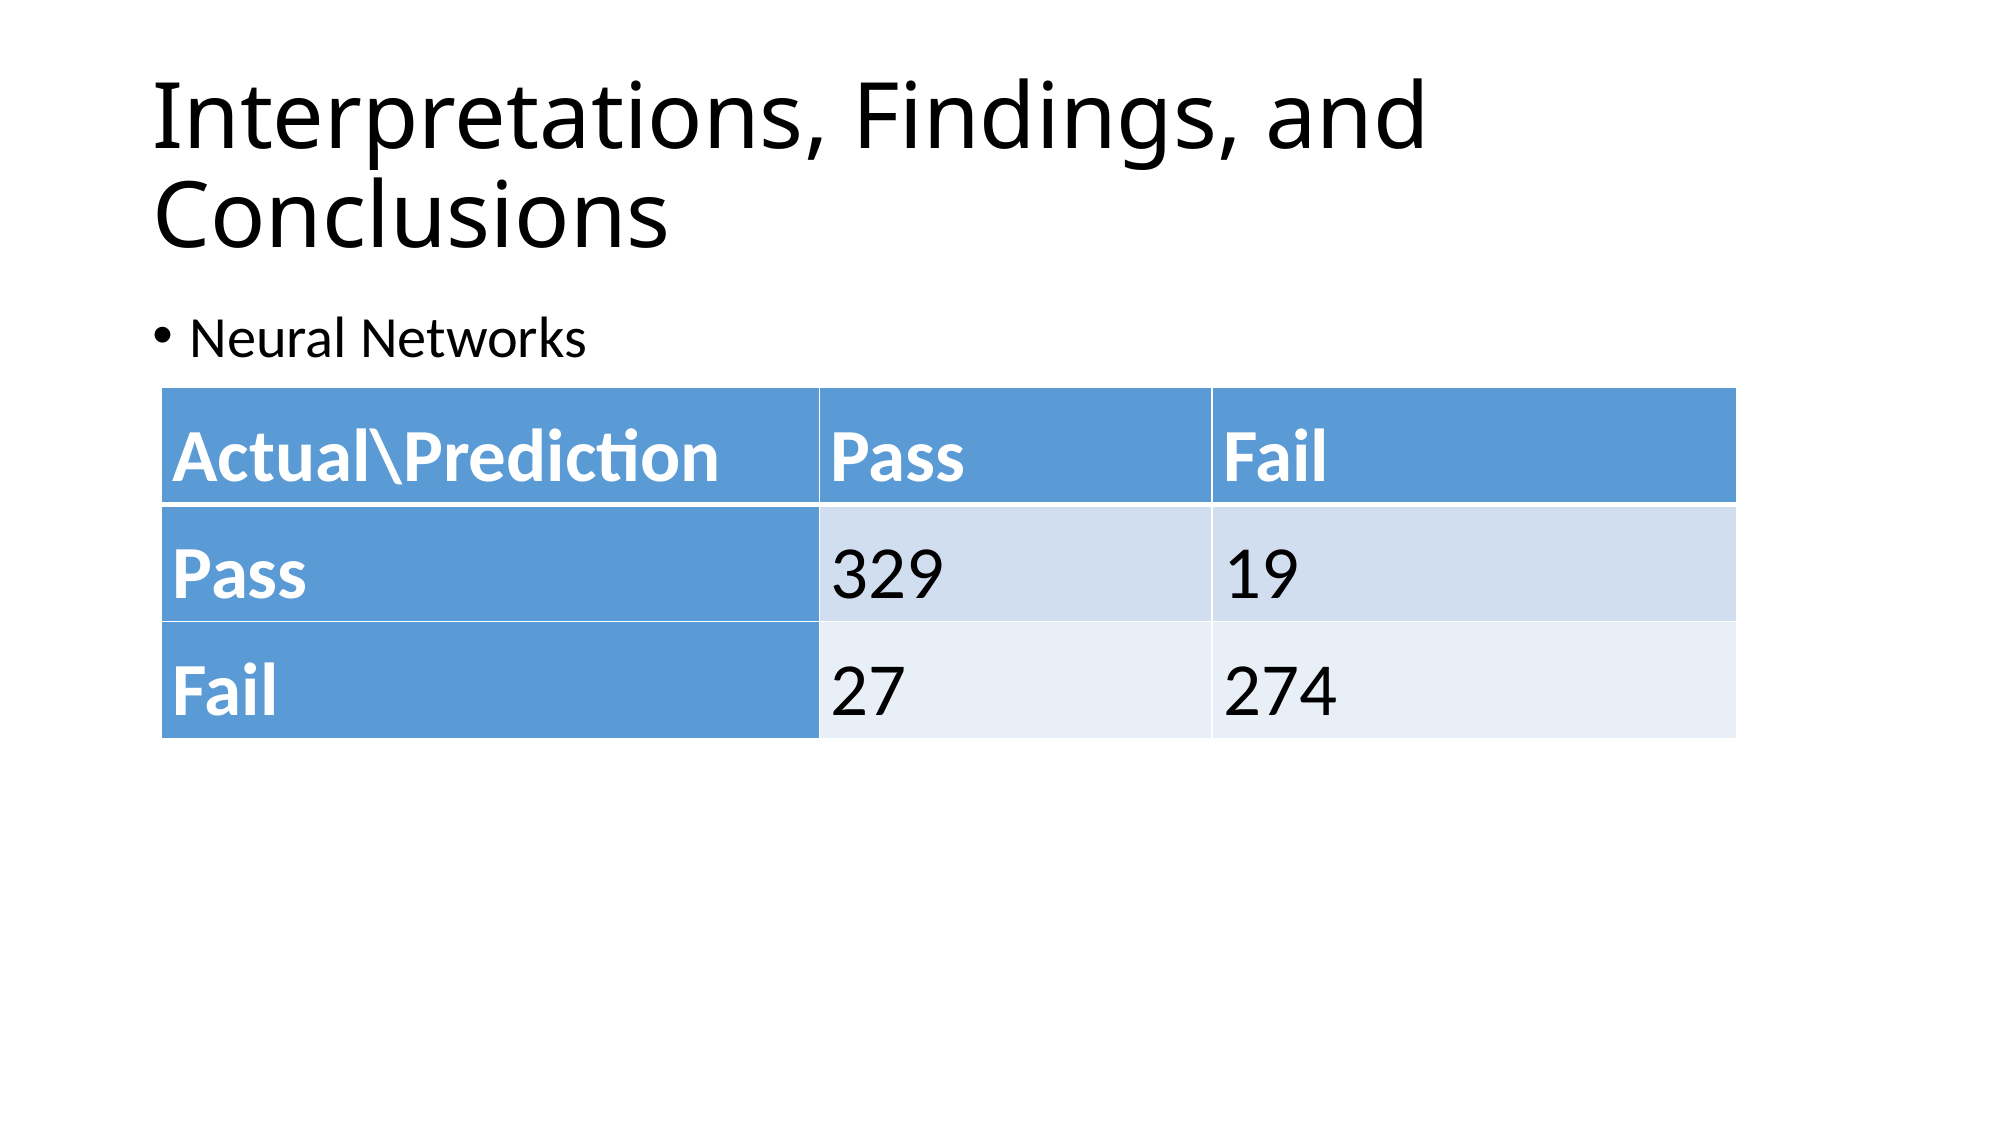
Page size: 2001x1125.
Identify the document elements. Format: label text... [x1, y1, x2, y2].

table_cell Pass [162, 507, 819, 621]
table_cell Fail [162, 622, 819, 738]
table_cell 329 [820, 507, 1211, 621]
list Neural Networks [137, 299, 1863, 1014]
table_cell 27 [820, 622, 1211, 738]
title Interpretations, Findings, and Conclusions [137, 59, 1863, 278]
table_header Fail [1213, 388, 1736, 502]
table_cell 19 [1213, 507, 1736, 621]
table_header Actual\Prediction [162, 388, 819, 502]
table_header Pass [820, 388, 1211, 502]
table_cell 274 [1213, 622, 1736, 738]
